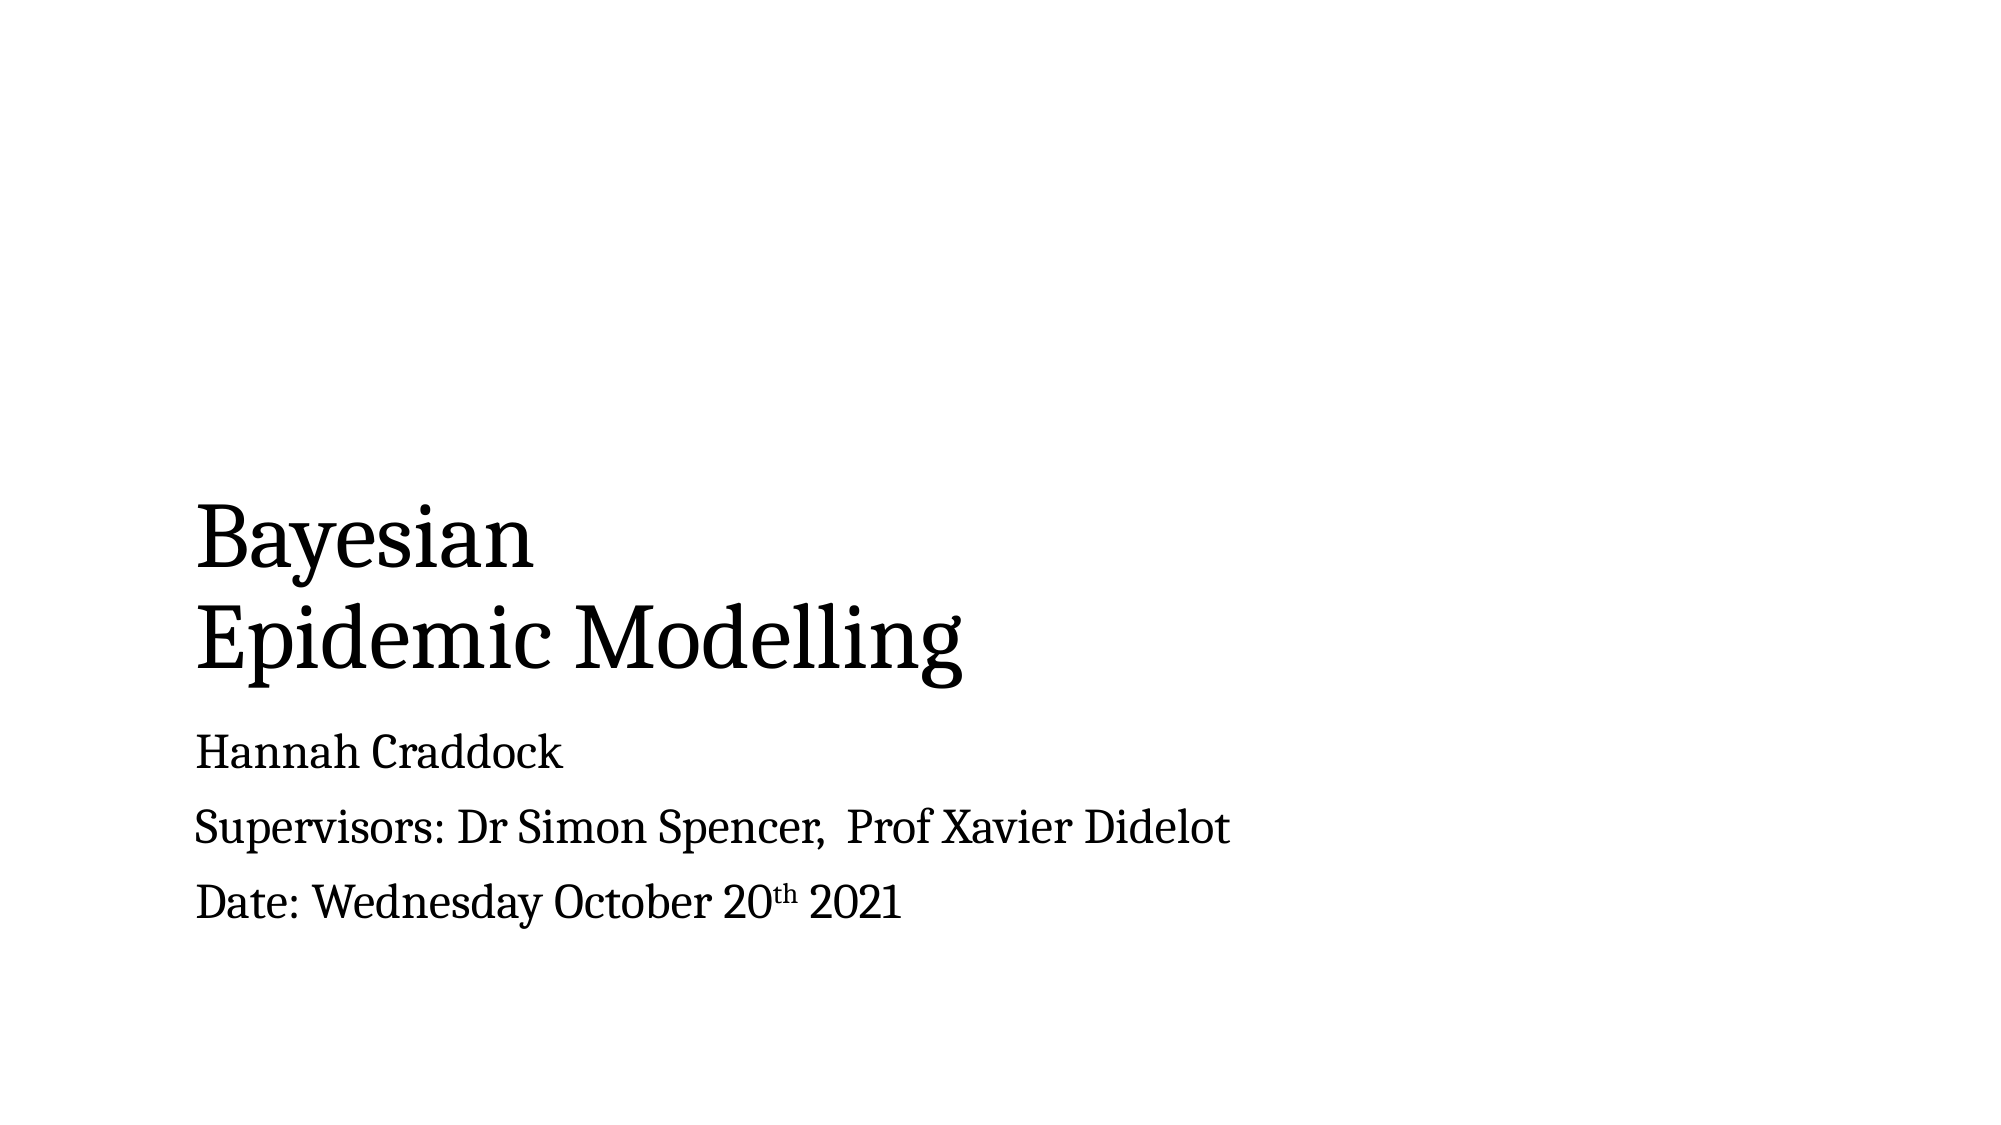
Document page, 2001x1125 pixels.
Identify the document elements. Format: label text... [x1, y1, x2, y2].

subtitle Hannah Craddock Supervisors: Dr Simon Spencer, Prof Xavier Didelot Date: Wednesday October 20th 2021 [180, 718, 1681, 990]
title Bayesian Epidemic Modelling [180, 111, 1831, 697]
